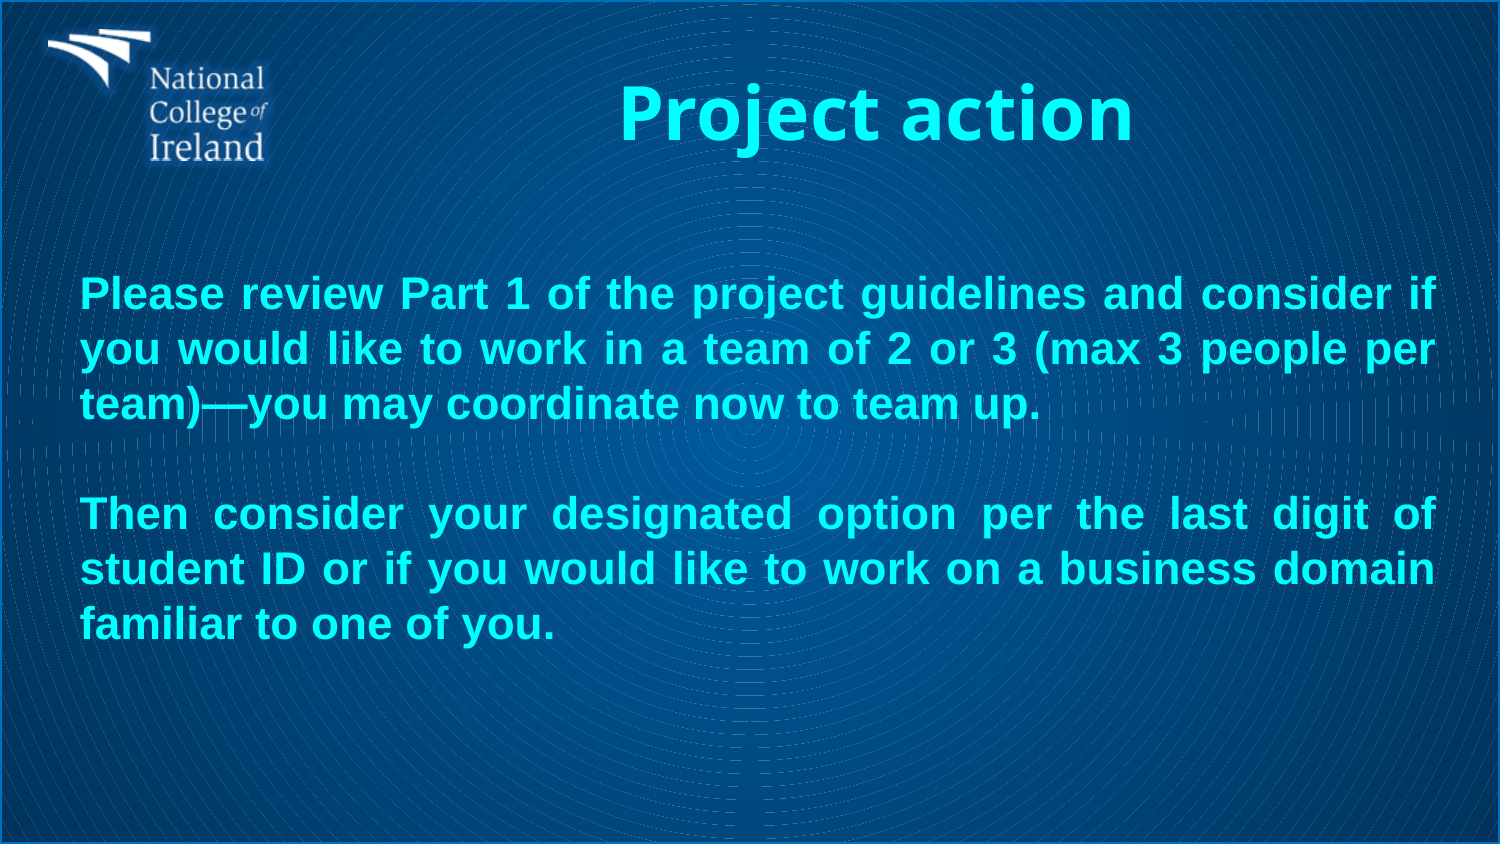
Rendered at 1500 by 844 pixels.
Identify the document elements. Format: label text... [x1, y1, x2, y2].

text_box [0, 0, 1500, 844]
text_box Project action [312, 58, 1441, 164]
text_box Please review Part 1 of the project guidelines and consider if you would like to work in a team of 2 or 3 (max 3 people per team)—you may coordinate now to team up. Then consider your designated option per the last digit of student ID or if you would like to work on a business domain familiar to one of you. [64, 256, 1452, 657]
picture [47, 29, 268, 162]
